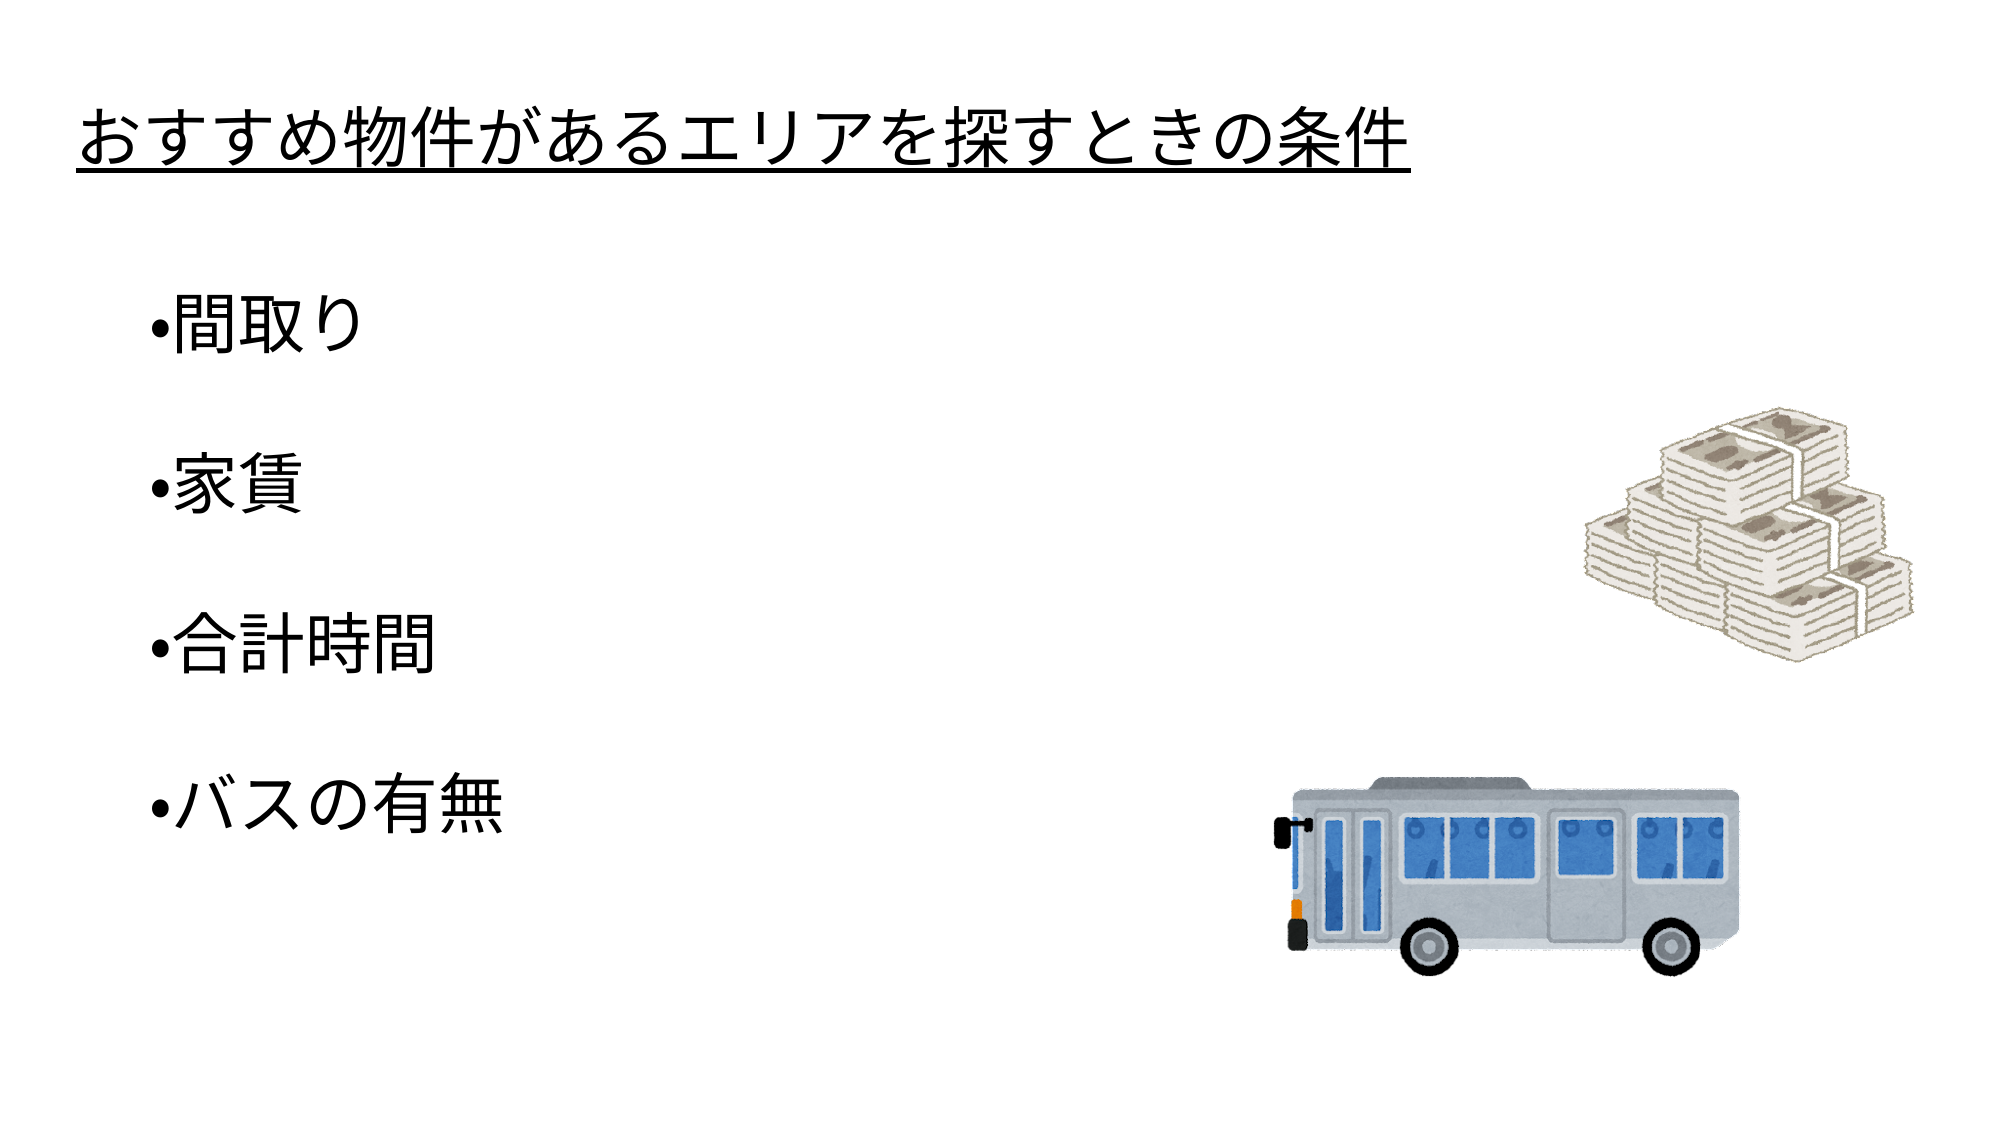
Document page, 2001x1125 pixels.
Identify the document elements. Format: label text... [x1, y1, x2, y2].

picture [1573, 398, 1922, 667]
text_box ・間取り ・家賃 ・合計時間 ・バスの有無 [134, 274, 1269, 849]
text_box おすすめ物件があるエリアを探すときの条件 [61, 88, 1436, 229]
picture [1268, 769, 1748, 982]
